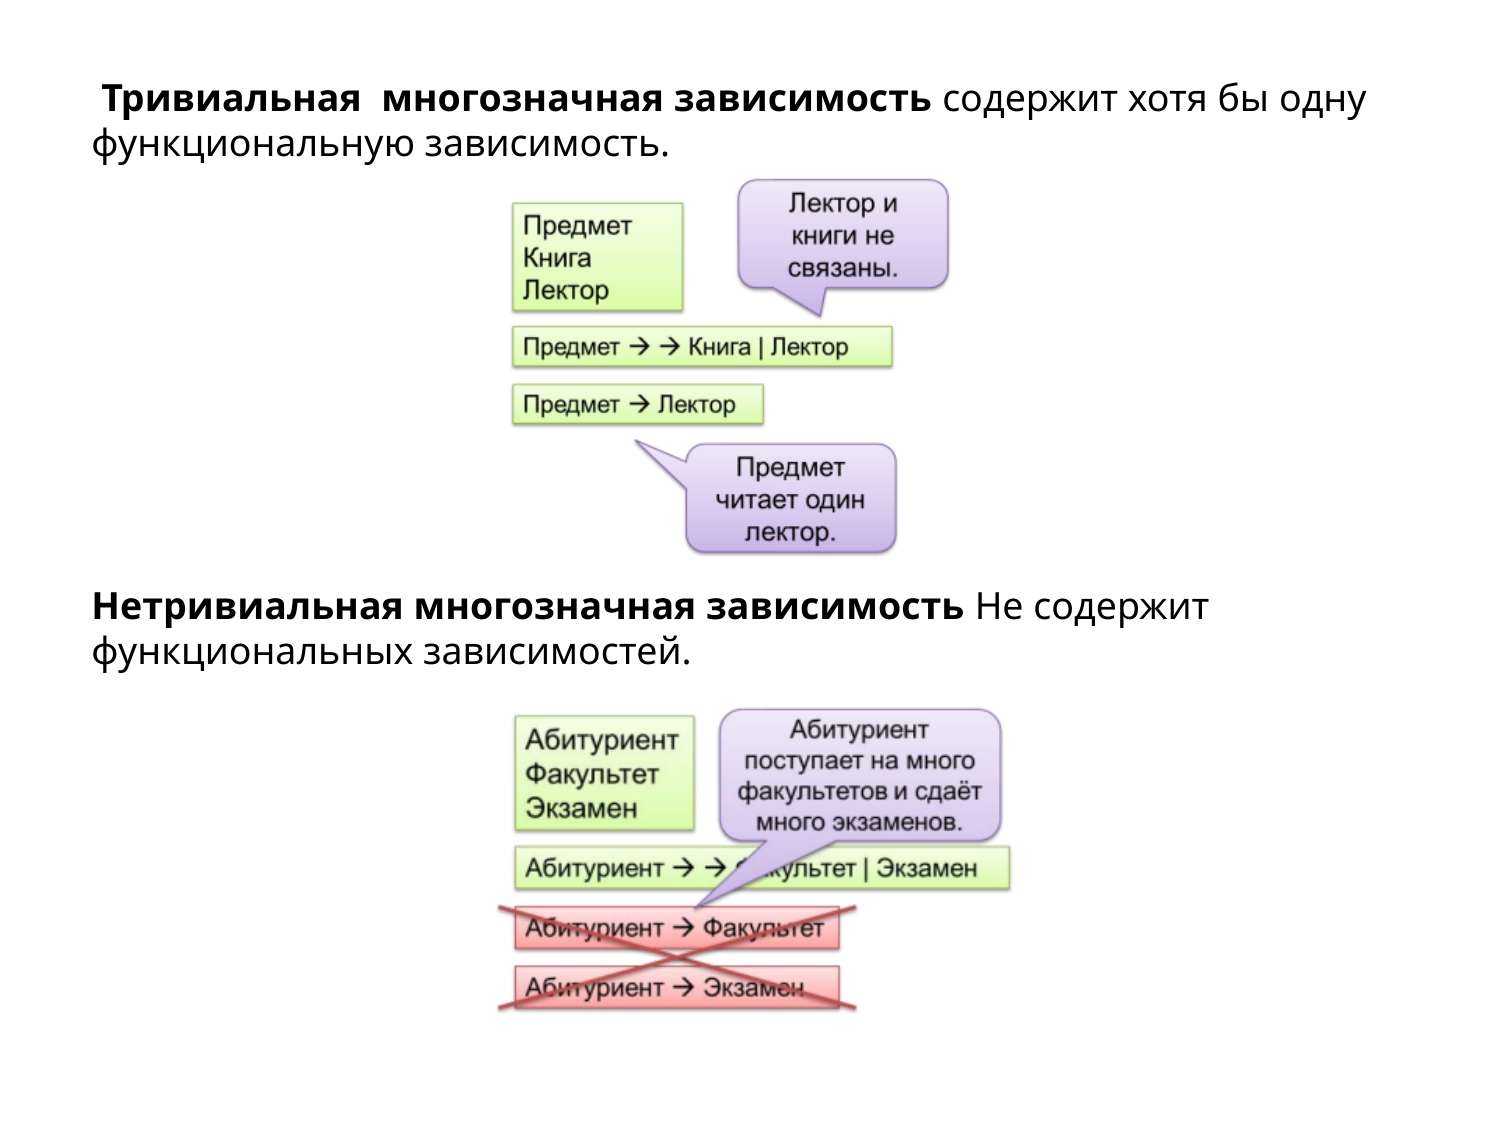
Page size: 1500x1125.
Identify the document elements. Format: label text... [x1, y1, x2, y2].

picture [501, 172, 971, 563]
text_box Тривиальная многозначная зависимость содержит хотя бы одну функциональную зависимость. [76, 66, 1424, 172]
picture [489, 694, 1024, 1048]
text_box Нетривиальная многозначная зависимость Не содержит функциональных зависимостей. [76, 574, 1424, 680]
